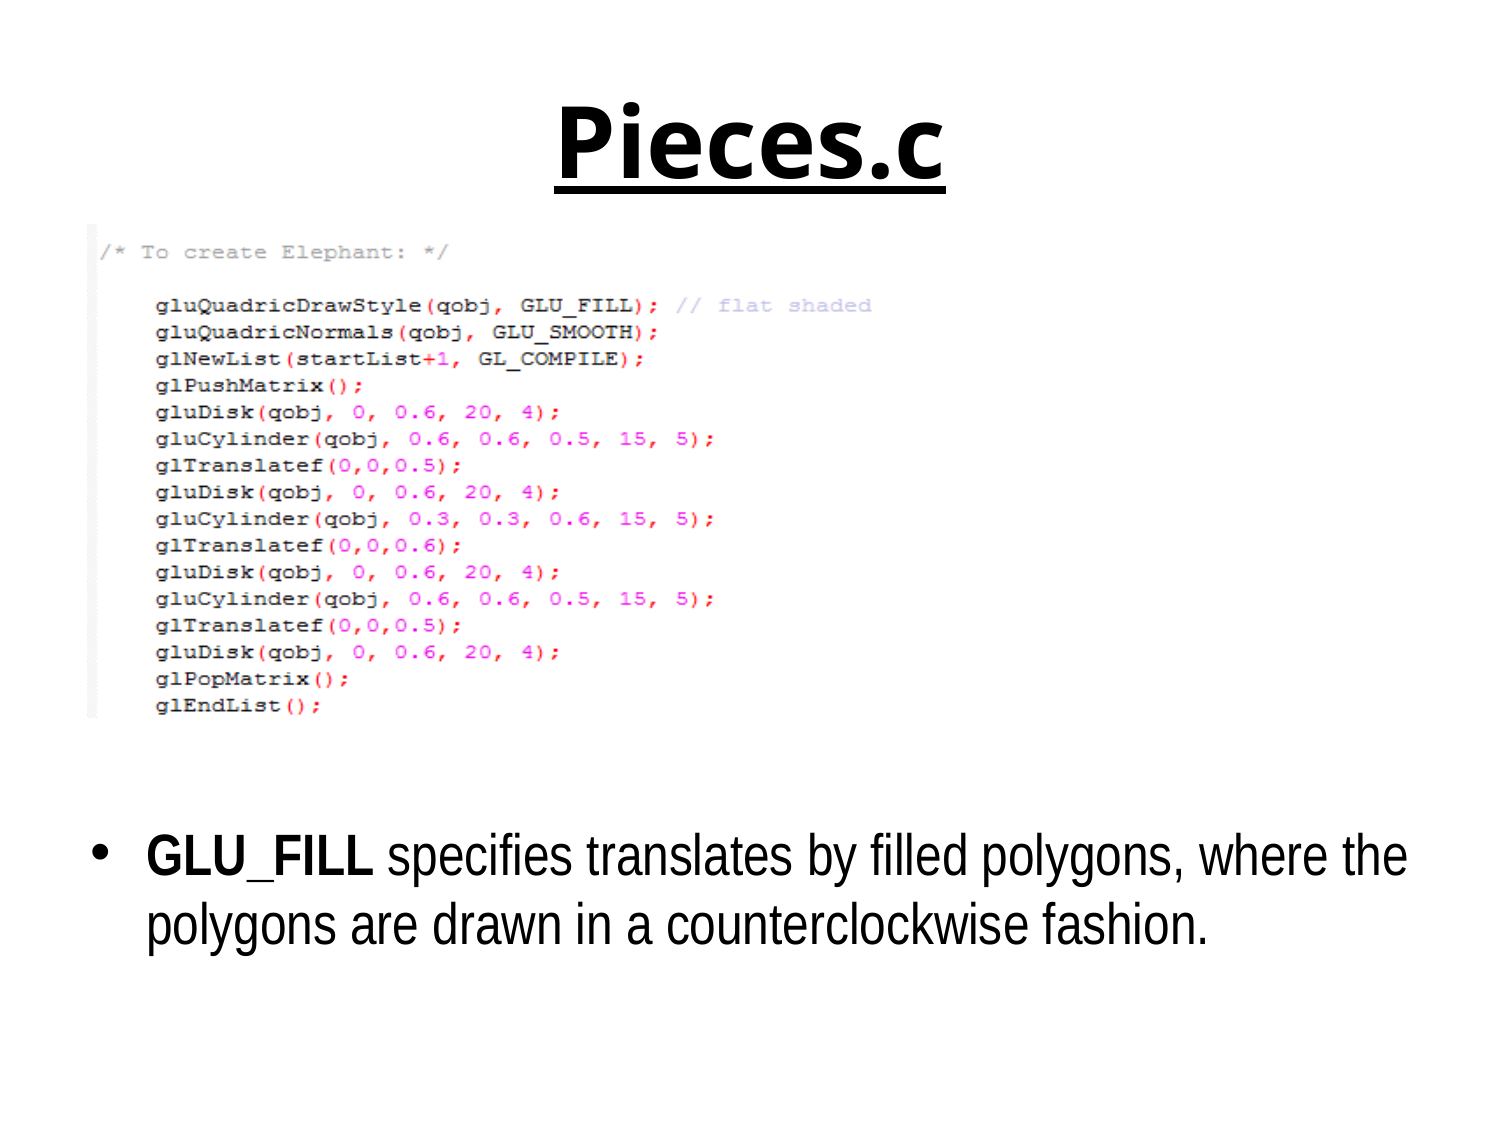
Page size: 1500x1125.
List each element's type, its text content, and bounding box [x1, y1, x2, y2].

list GLU_FILL specifies translates by filled polygons, where the polygons are drawn in a counterclockwise fashion. [75, 262, 1425, 1005]
title Pieces.c [75, 45, 1425, 233]
picture [87, 224, 988, 718]
